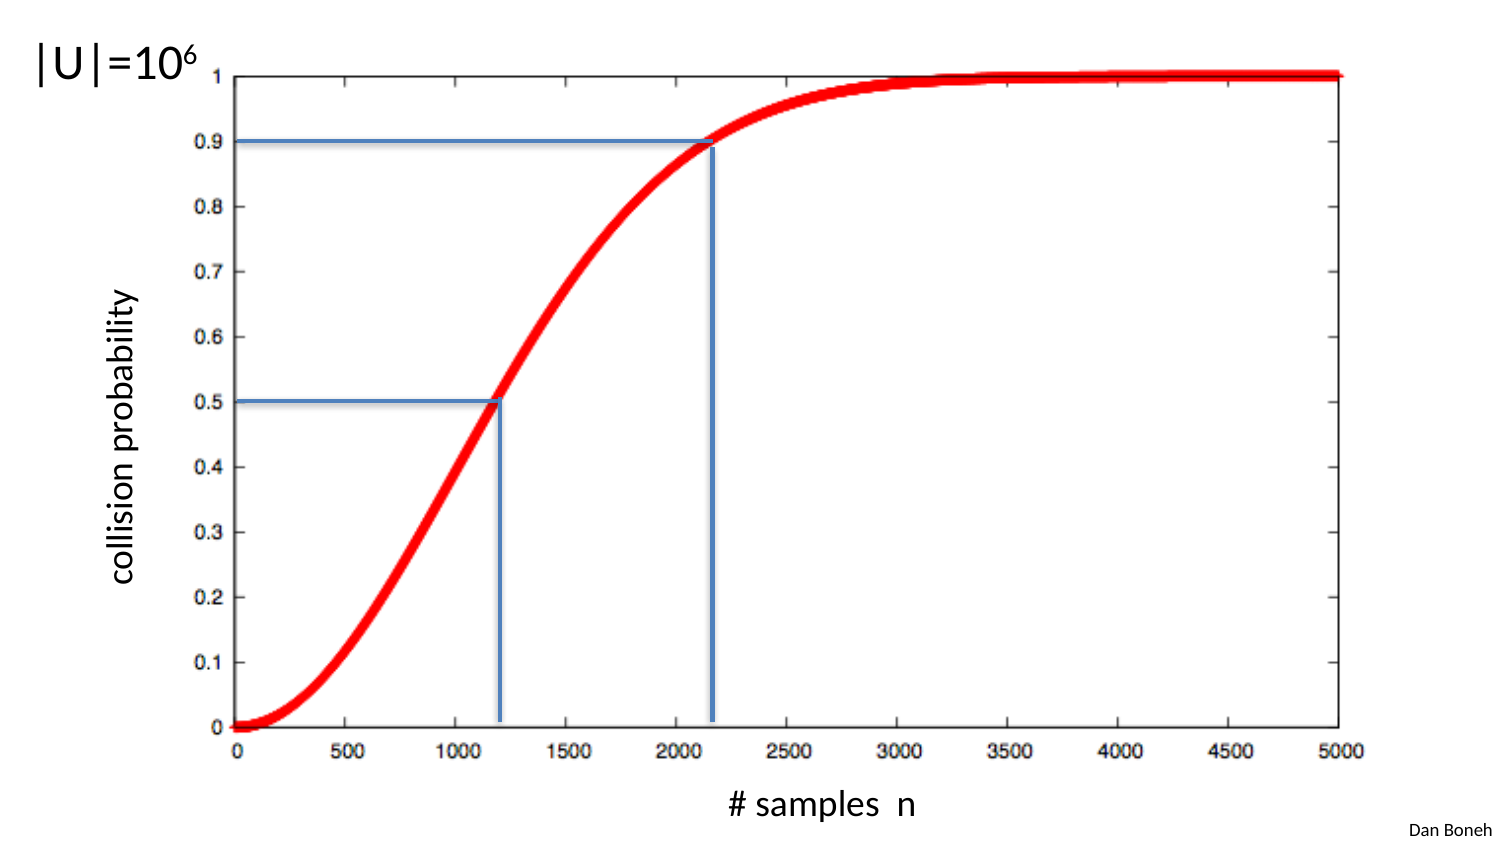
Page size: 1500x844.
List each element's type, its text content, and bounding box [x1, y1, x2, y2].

text_box # samples n [713, 780, 932, 832]
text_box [237, 140, 713, 723]
picture [178, 9, 1413, 773]
text_box collision probability [87, 274, 148, 601]
text_box |U|=106 [14, 21, 173, 97]
